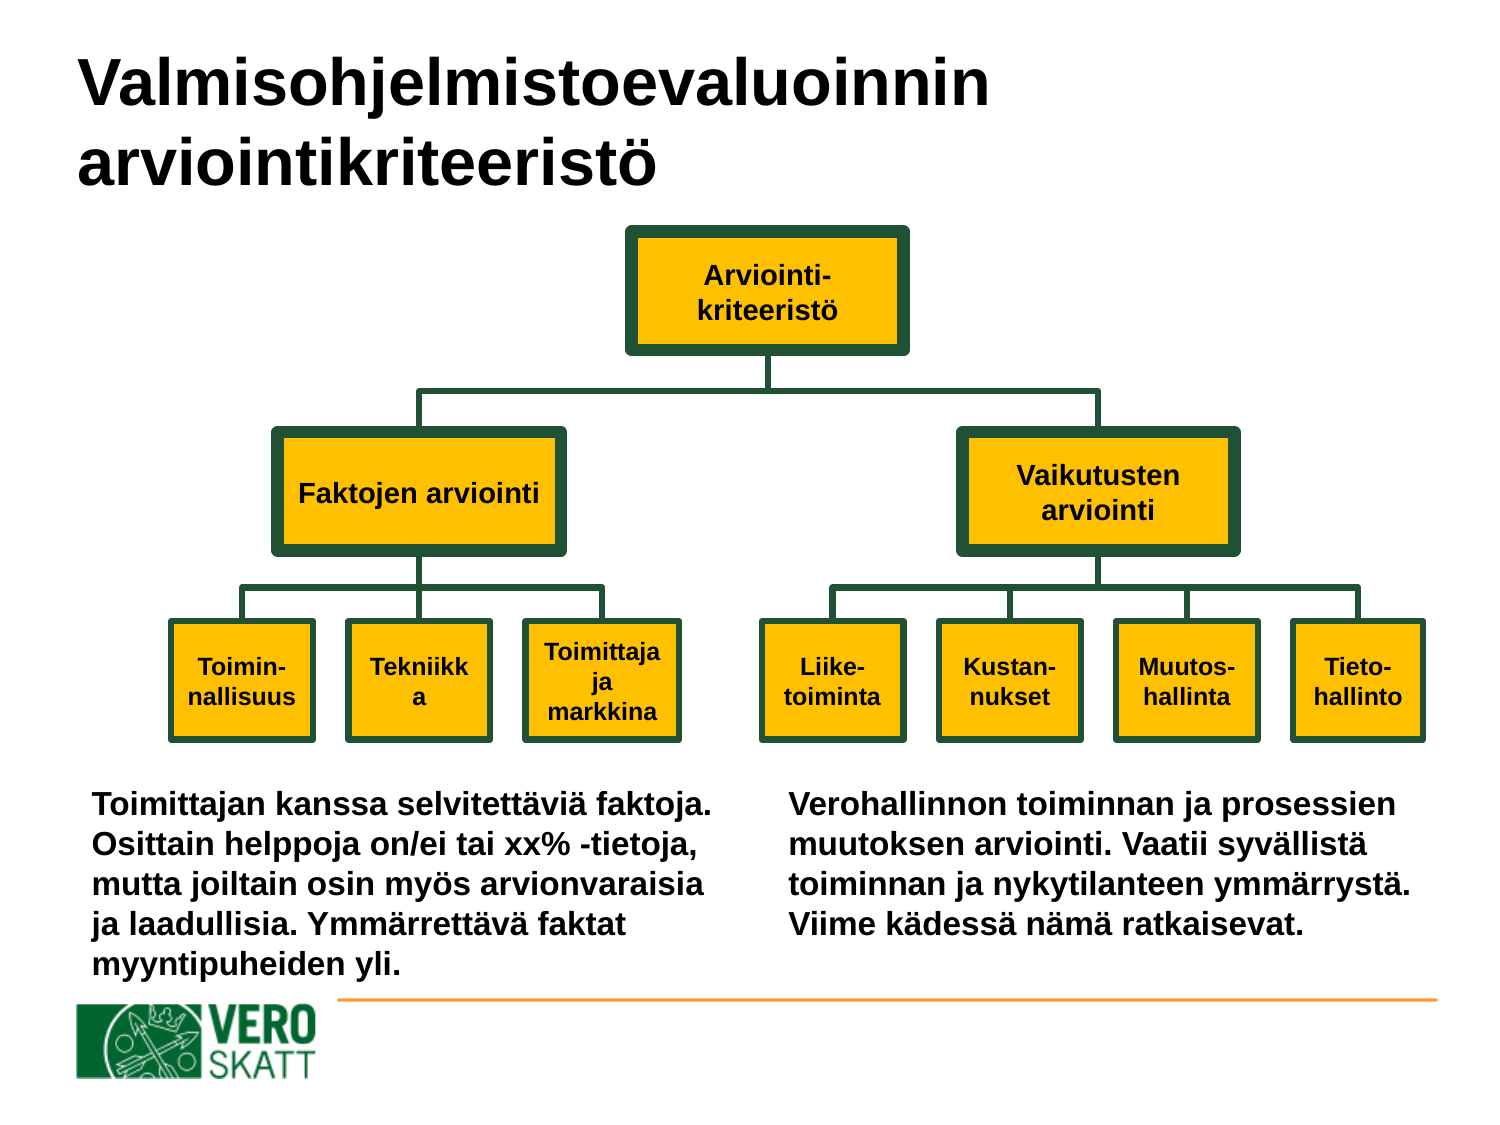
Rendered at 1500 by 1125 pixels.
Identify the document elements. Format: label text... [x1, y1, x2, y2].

text_box Liike-toiminta [761, 621, 904, 740]
title Valmisohjelmistoevaluoinnin arviointikriteeristö [62, 24, 1338, 213]
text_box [929, 452, 1002, 719]
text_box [552, 216, 635, 566]
text_box Tieto-hallinto [1293, 621, 1424, 740]
text_box Toimin-nallisuus [171, 621, 313, 740]
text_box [475, 494, 547, 678]
text_box Toimittaja ja markkina [525, 621, 680, 740]
text_box Toimittajan kanssa selvitettäviä faktoja. Osittain helppoja on/ei tai xx% -tietoja, mutta joiltain osin myös arvionvaraisia ja laadullisia. Ymmärrettävä faktat myyntipuheiden yli. [76, 774, 739, 990]
text_box Muutos-hallinta [1116, 621, 1258, 740]
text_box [891, 225, 975, 557]
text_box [1107, 541, 1179, 631]
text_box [295, 497, 367, 675]
text_box Tekniikka [348, 621, 491, 740]
text_box Vaikutusten arviointi [979, 432, 1235, 551]
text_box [1018, 541, 1090, 631]
picture [75, 1003, 317, 1079]
text_box Faktojen arviointi [277, 432, 547, 551]
text_box Verohallinnon toiminnan ja prosessien muutoksen arviointi. Vaatii syvällistä toiminnan ja nykytilanteen ymmärrystä. Viime kädessä nämä ratkaisevat. [773, 774, 1459, 950]
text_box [1192, 455, 1264, 717]
text_box Arviointi-kriteeristö [639, 231, 886, 350]
text_box Kustan-nukset [939, 621, 1081, 740]
